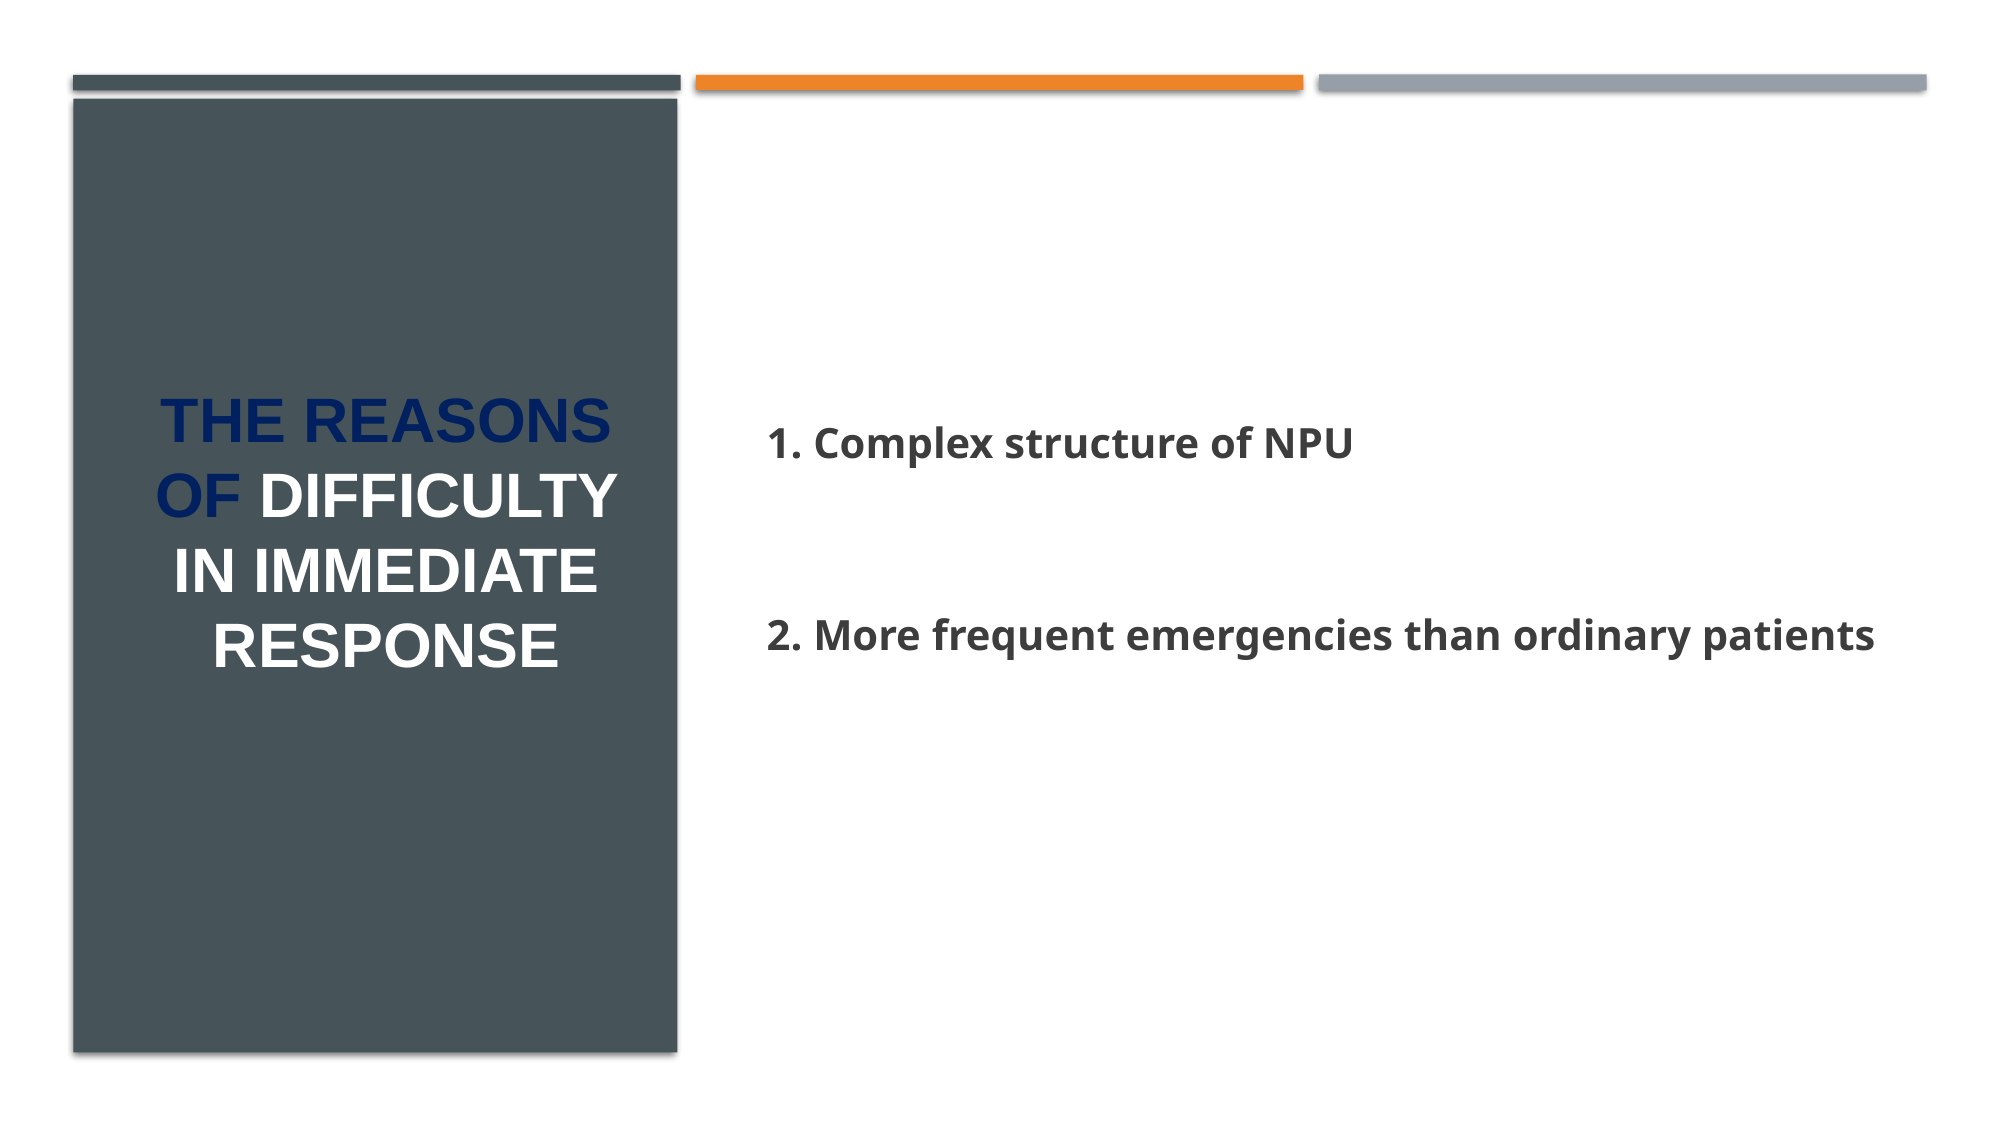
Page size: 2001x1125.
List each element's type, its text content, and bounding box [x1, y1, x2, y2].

title The reasons of Difficulty in immediate response [105, 368, 669, 805]
list 1. Complex structure of NPU 2. More frequent emergencies than ordinary patients [751, 383, 2000, 742]
